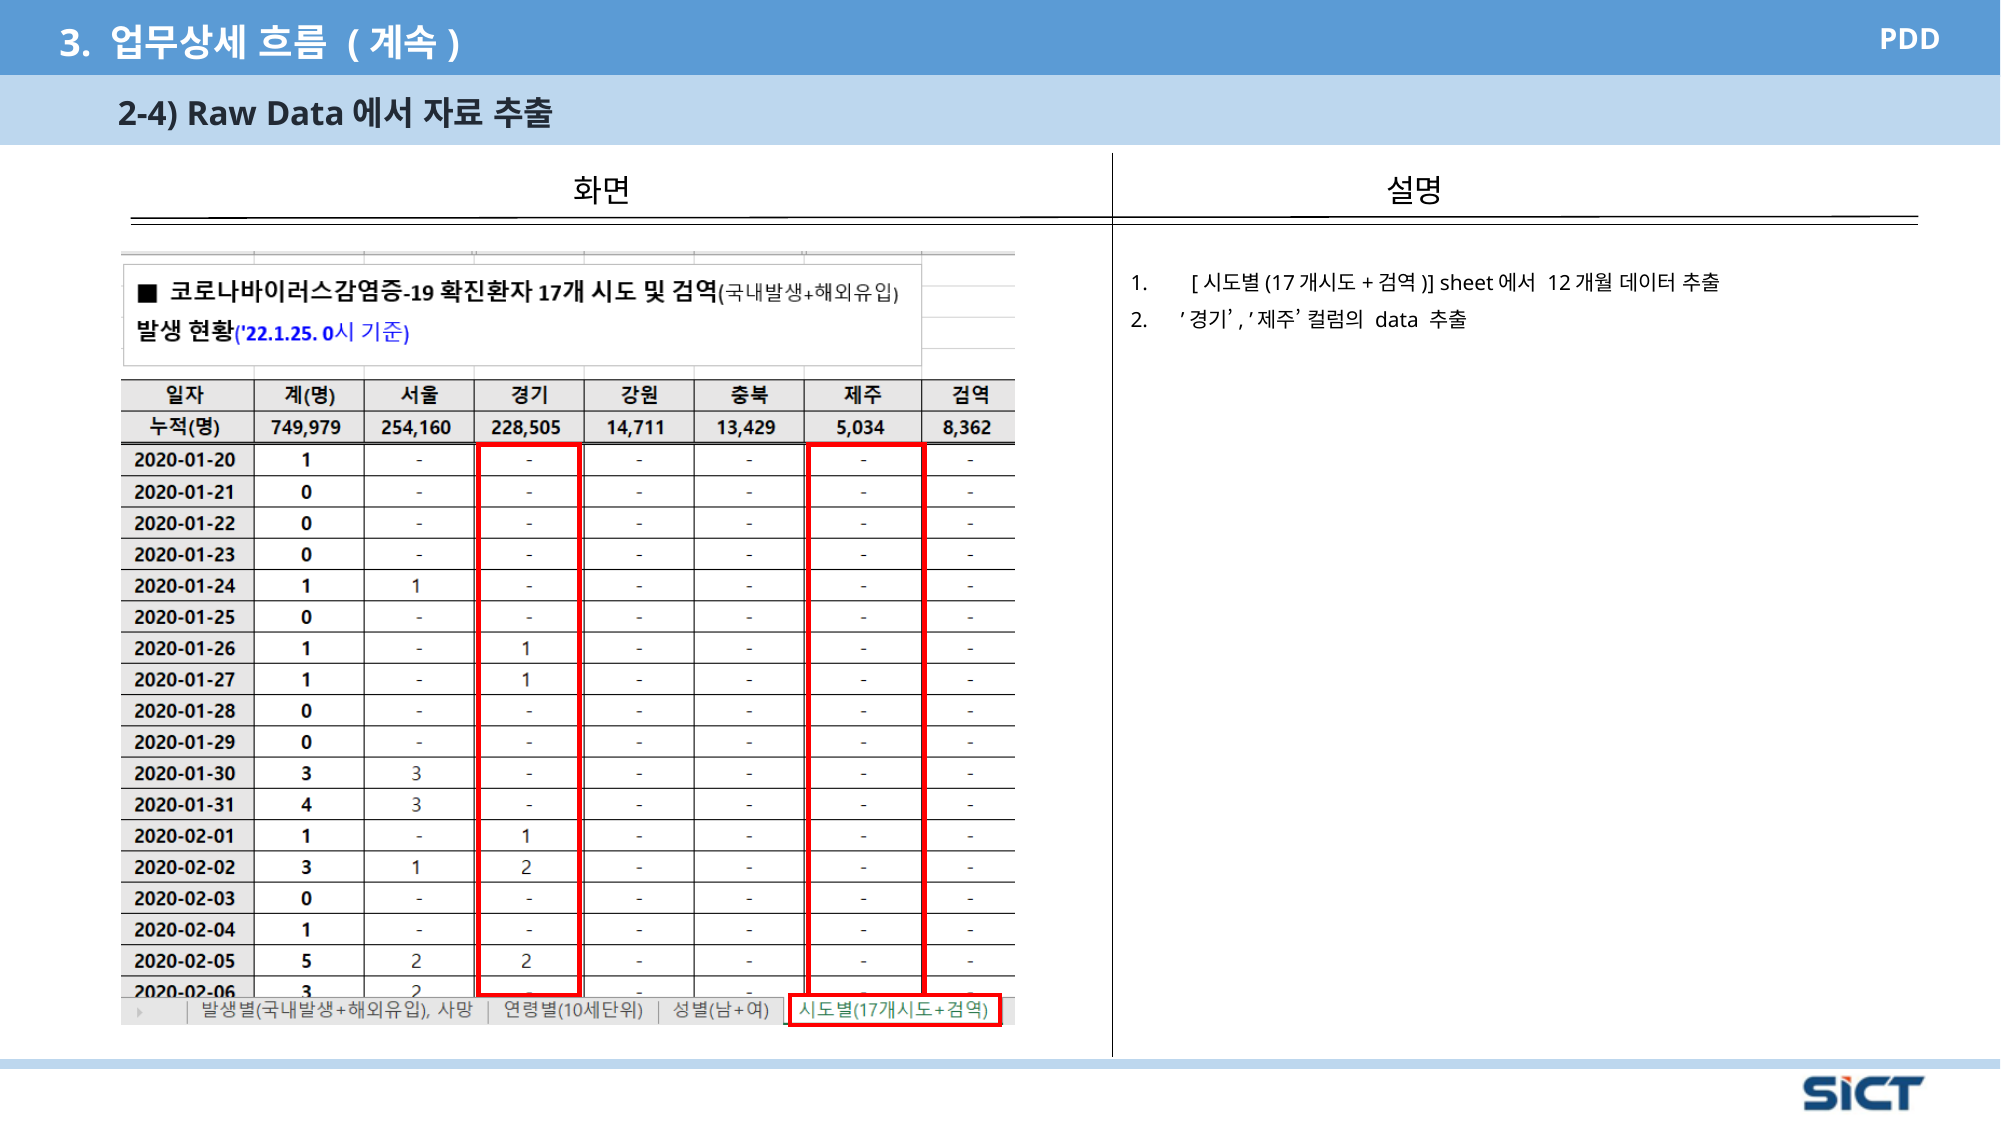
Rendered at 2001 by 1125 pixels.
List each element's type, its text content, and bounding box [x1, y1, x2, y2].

text_box 설명 [1113, 163, 1718, 216]
picture [1795, 1069, 1932, 1125]
text_box 화면 [92, 163, 1111, 216]
text_box [시도별(17개시도+검역)] sheet에서 12개월 데이터 추출 2. ’경기’, ’제주’ 컬럼의 data 추출 [1115, 224, 2000, 1058]
picture [121, 251, 1015, 1025]
text_box 3. 업무상세 흐름 (계속) [44, 11, 475, 71]
text_box 2-4) Raw Data에서 자료 추출 [103, 84, 570, 140]
